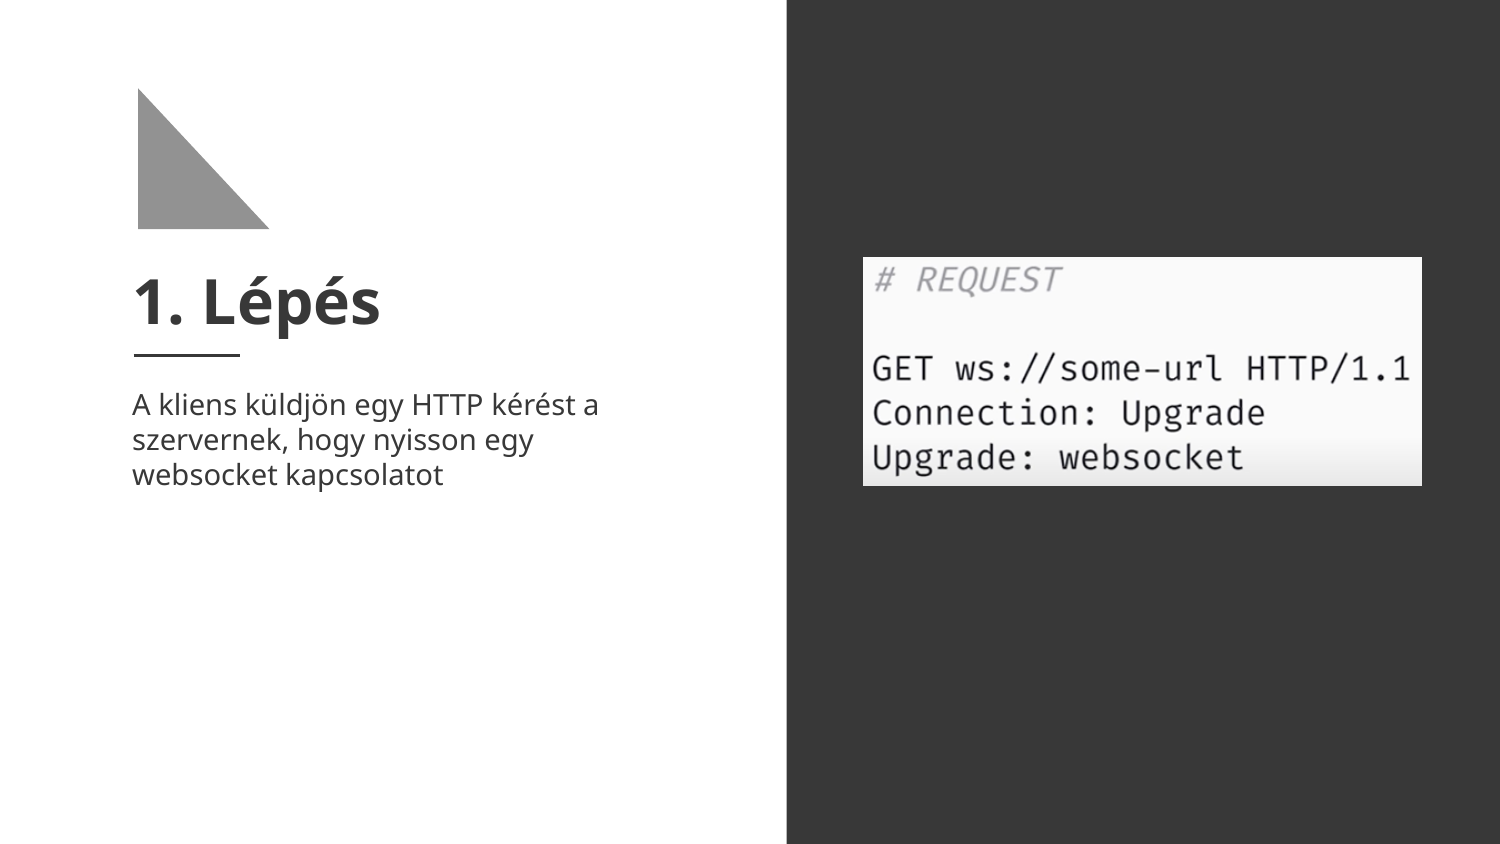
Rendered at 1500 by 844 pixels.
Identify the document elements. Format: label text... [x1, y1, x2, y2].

picture [863, 256, 1422, 486]
subtitle A kliens küldjön egy HTTP kérést a szervernek, hogy nyisson egy websocket kapcsolatot [116, 371, 675, 588]
title 1. Lépés [116, 236, 750, 323]
